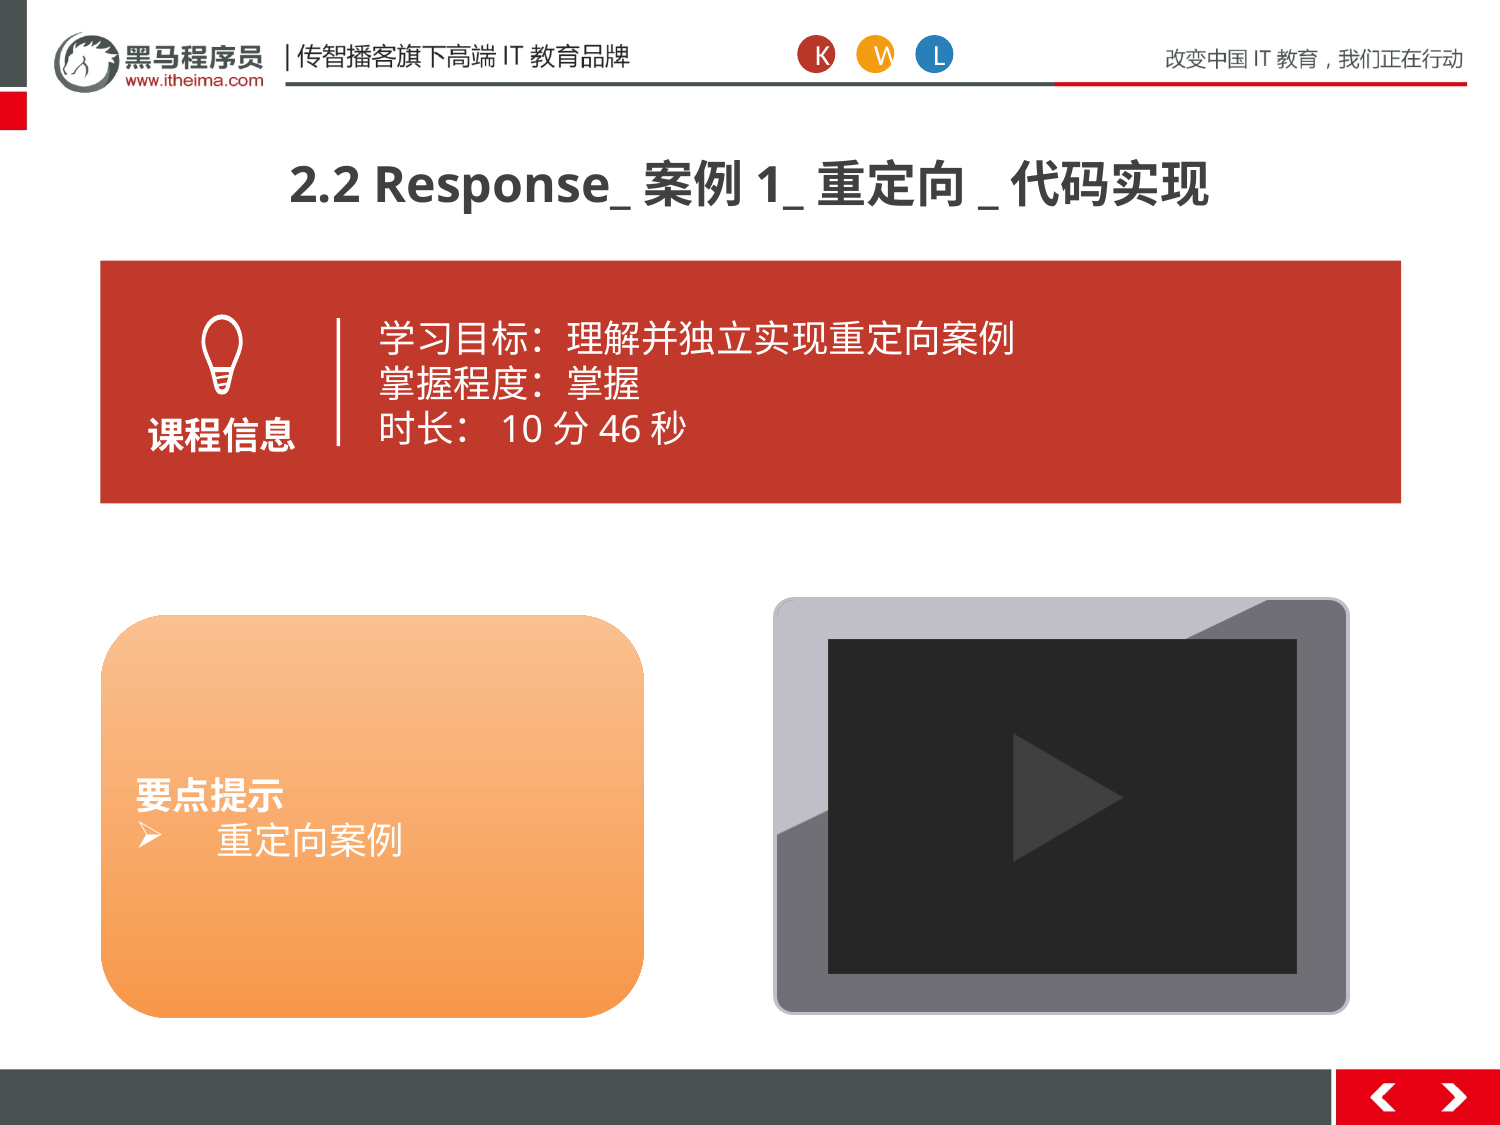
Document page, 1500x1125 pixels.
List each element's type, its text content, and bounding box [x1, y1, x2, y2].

picture [0, 0, 1500, 145]
text_box L [913, 32, 956, 76]
text_box [335, 316, 342, 448]
picture [0, 217, 1500, 1125]
text_box 要点提示 重定向案例 [100, 615, 644, 1019]
text_box 2.2 Response_案例1_重定向_代码实现 [0, 145, 1500, 217]
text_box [130, 314, 314, 466]
text_box W [854, 32, 897, 76]
text_box [98, 258, 1403, 505]
text_box K [795, 32, 838, 76]
text_box 学习目标：理解并独立实现重定向案例 掌握程度：掌握 时长：10分46秒 [364, 307, 1258, 458]
